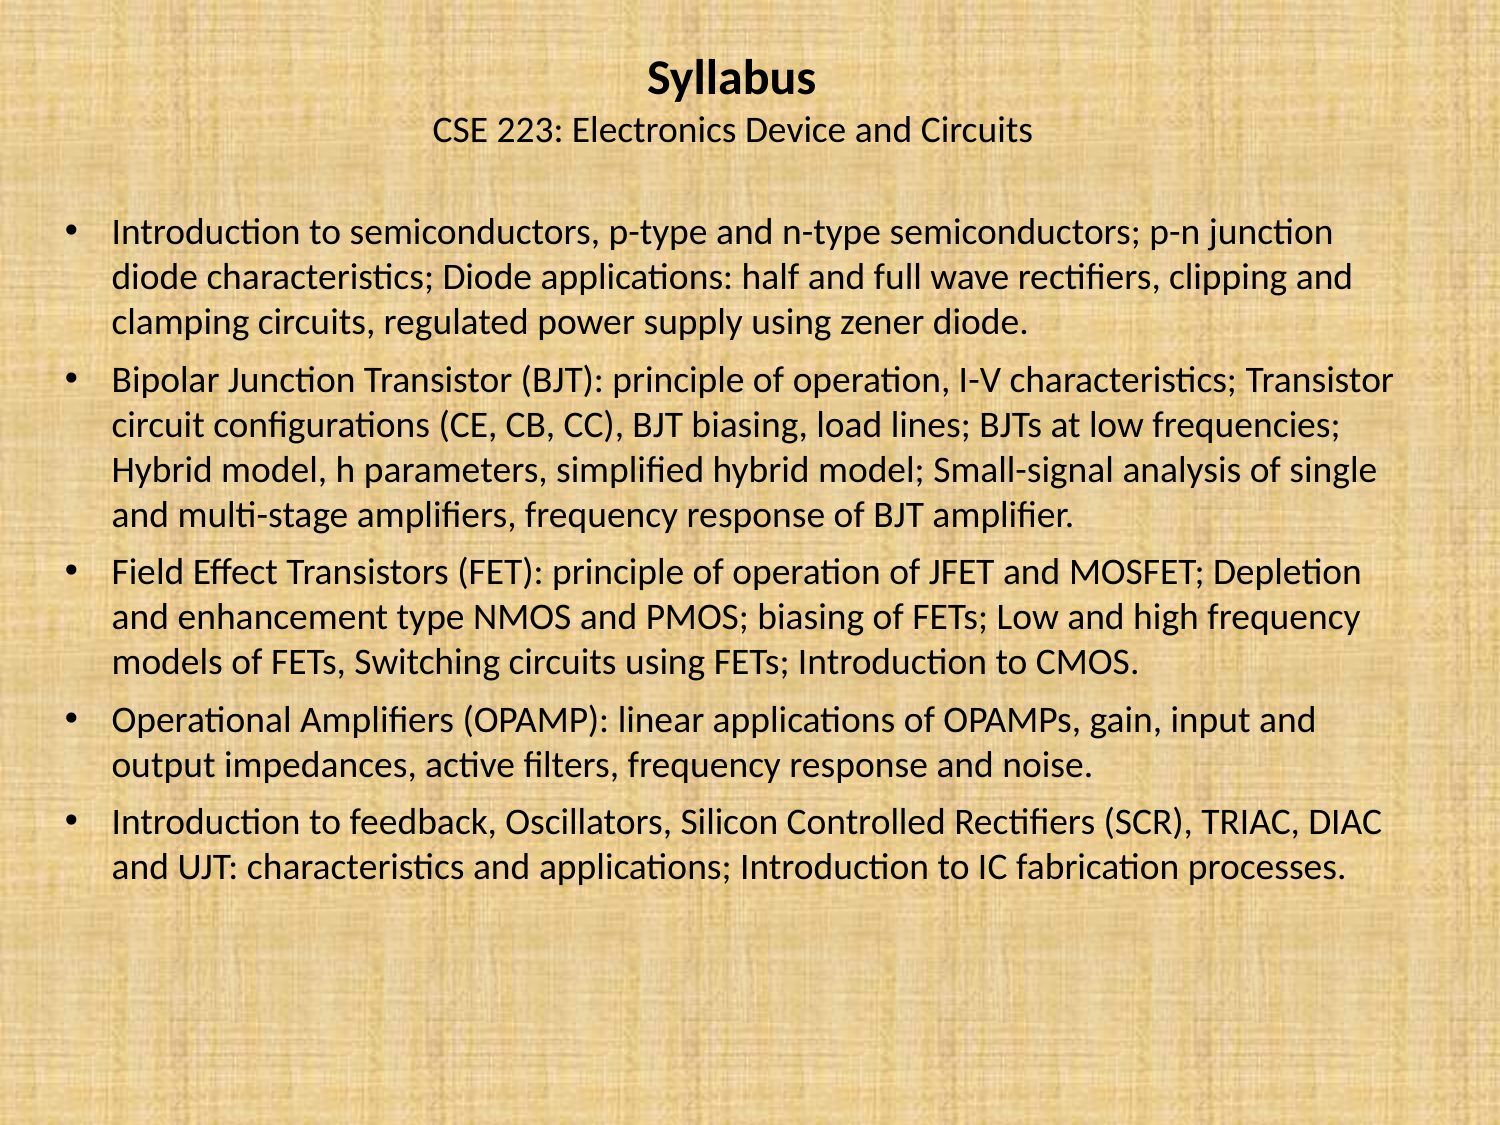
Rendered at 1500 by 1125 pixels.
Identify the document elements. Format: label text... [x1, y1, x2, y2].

picture [0, 0, 1500, 1125]
text_box Introduction to semiconductors, p-type and n-type semiconductors; p-n junction diode characteristics; Diode applications: half and full wave rectifiers, clipping and clamping circuits, regulated power supply using zener diode. Bipolar Junction Transistor (BJT): principle of operation, I-V characteristics; Transistor circuit configurations (CE, CB, CC), BJT biasing, load lines; BJTs at low frequencies; Hybrid model, h parameters, simplified hybrid model; Small-signal analysis of single and multi-stage amplifiers, frequency response of BJT amplifier. Field Effect Transistors (FET): principle of operation of JFET and MOSFET; Depletion and enhancement type NMOS and PMOS; biasing of FETs; Low and high frequency models of FETs, Switching circuits using FETs; Introduction to CMOS. Operational Amplifiers (OPAMP): linear applications of OPAMPs, gain, input and output impedances, active filters, frequency response and noise. Introduction to feedback, Oscillators, Silicon Controlled Rectifiers (SCR), TRIAC, DIAC and UJT: characteristics and applications; Introduction to IC fabrication processes. [50, 199, 1438, 895]
text_box Syllabus CSE 223: Electronics Device and Circuits [137, 37, 1338, 158]
